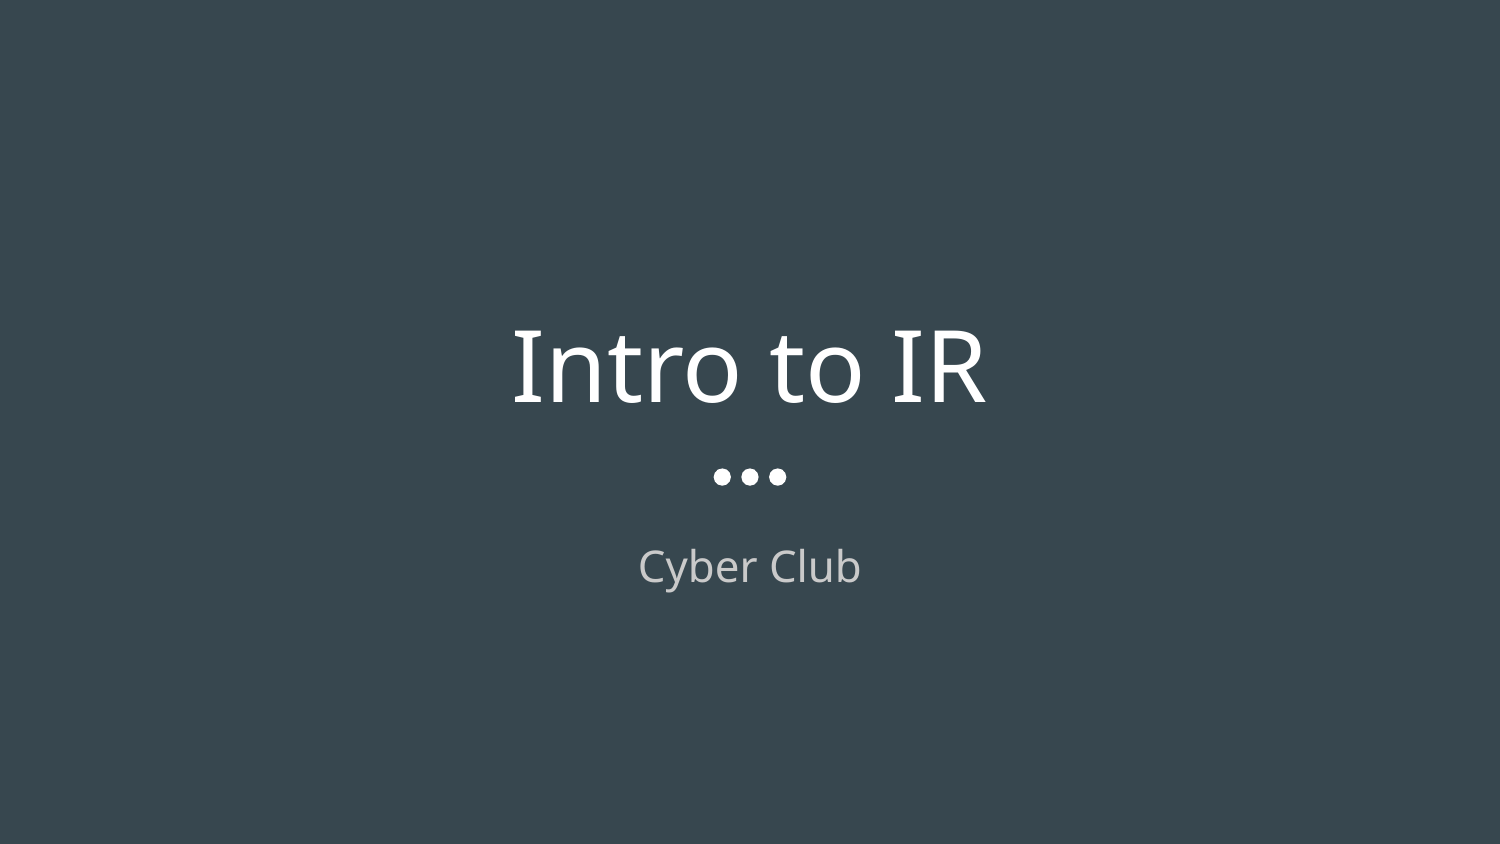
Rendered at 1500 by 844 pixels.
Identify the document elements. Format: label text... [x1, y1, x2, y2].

subtitle Cyber Club [110, 520, 1390, 651]
title Intro to IR [110, 162, 1390, 447]
